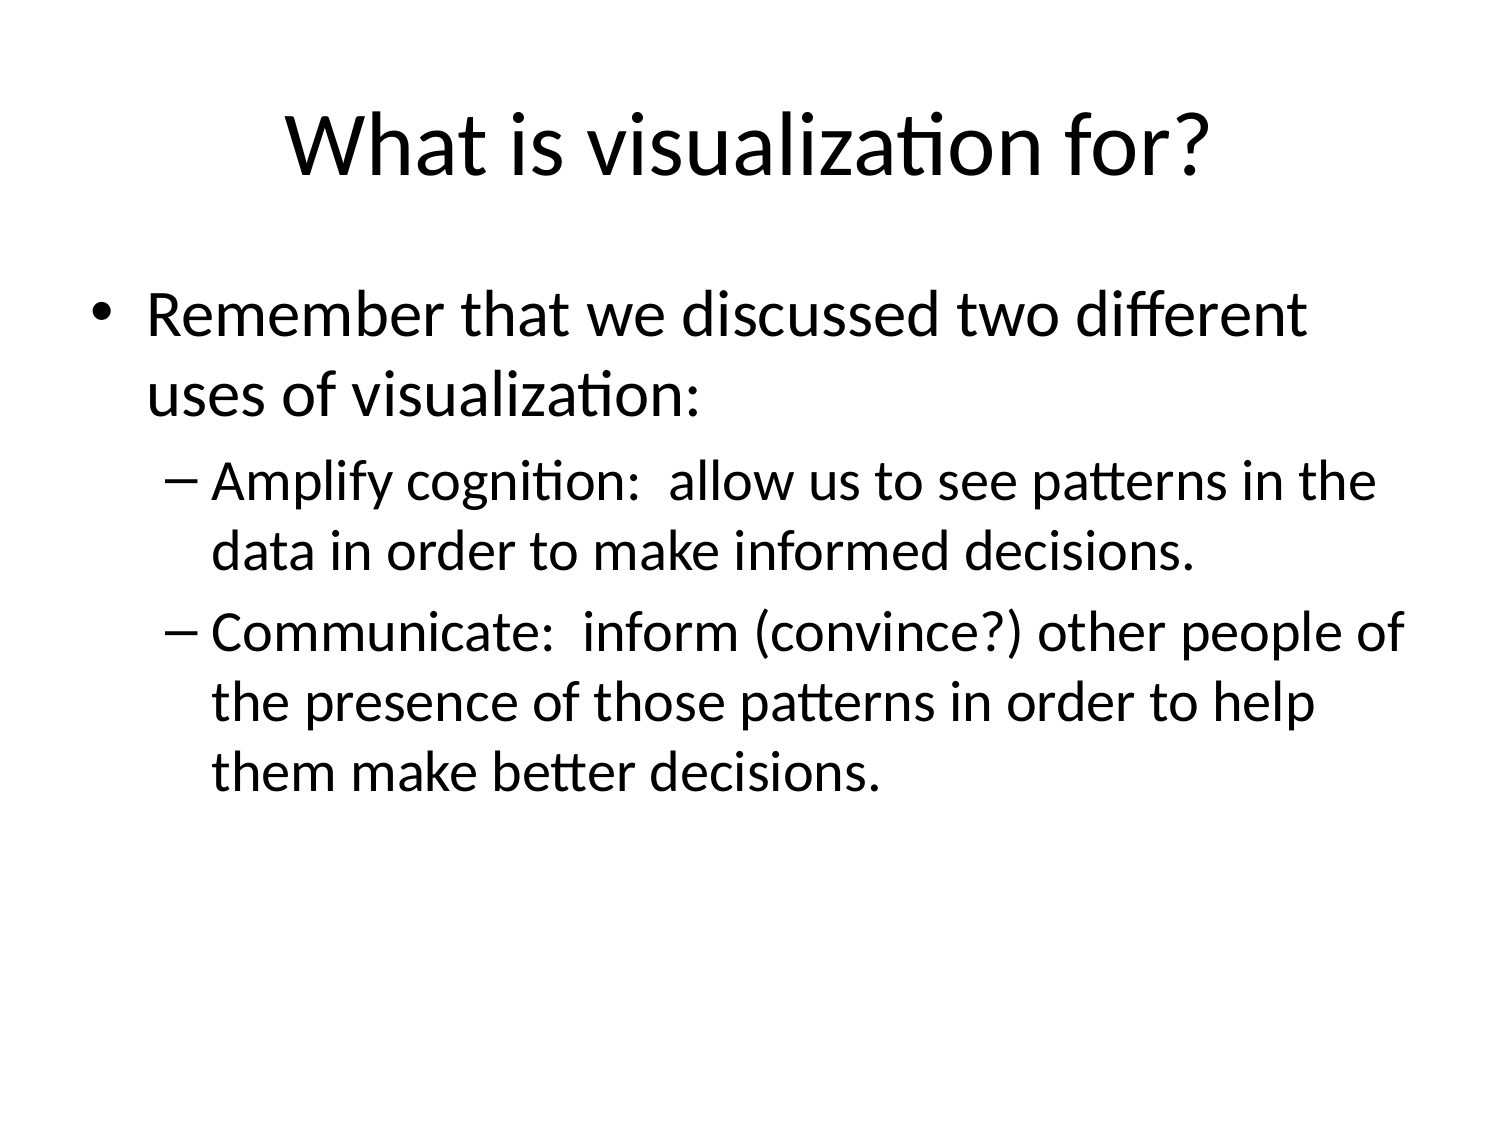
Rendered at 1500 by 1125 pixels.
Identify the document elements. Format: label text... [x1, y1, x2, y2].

title What is visualization for? [75, 45, 1425, 233]
list Remember that we discussed two different uses of visualization: Amplify cognition: allow us to see patterns in the data in order to make informed decisions. Communicate: inform (convince?) other people of the presence of those patterns in order to help them make better decisions. [75, 262, 1425, 1005]
